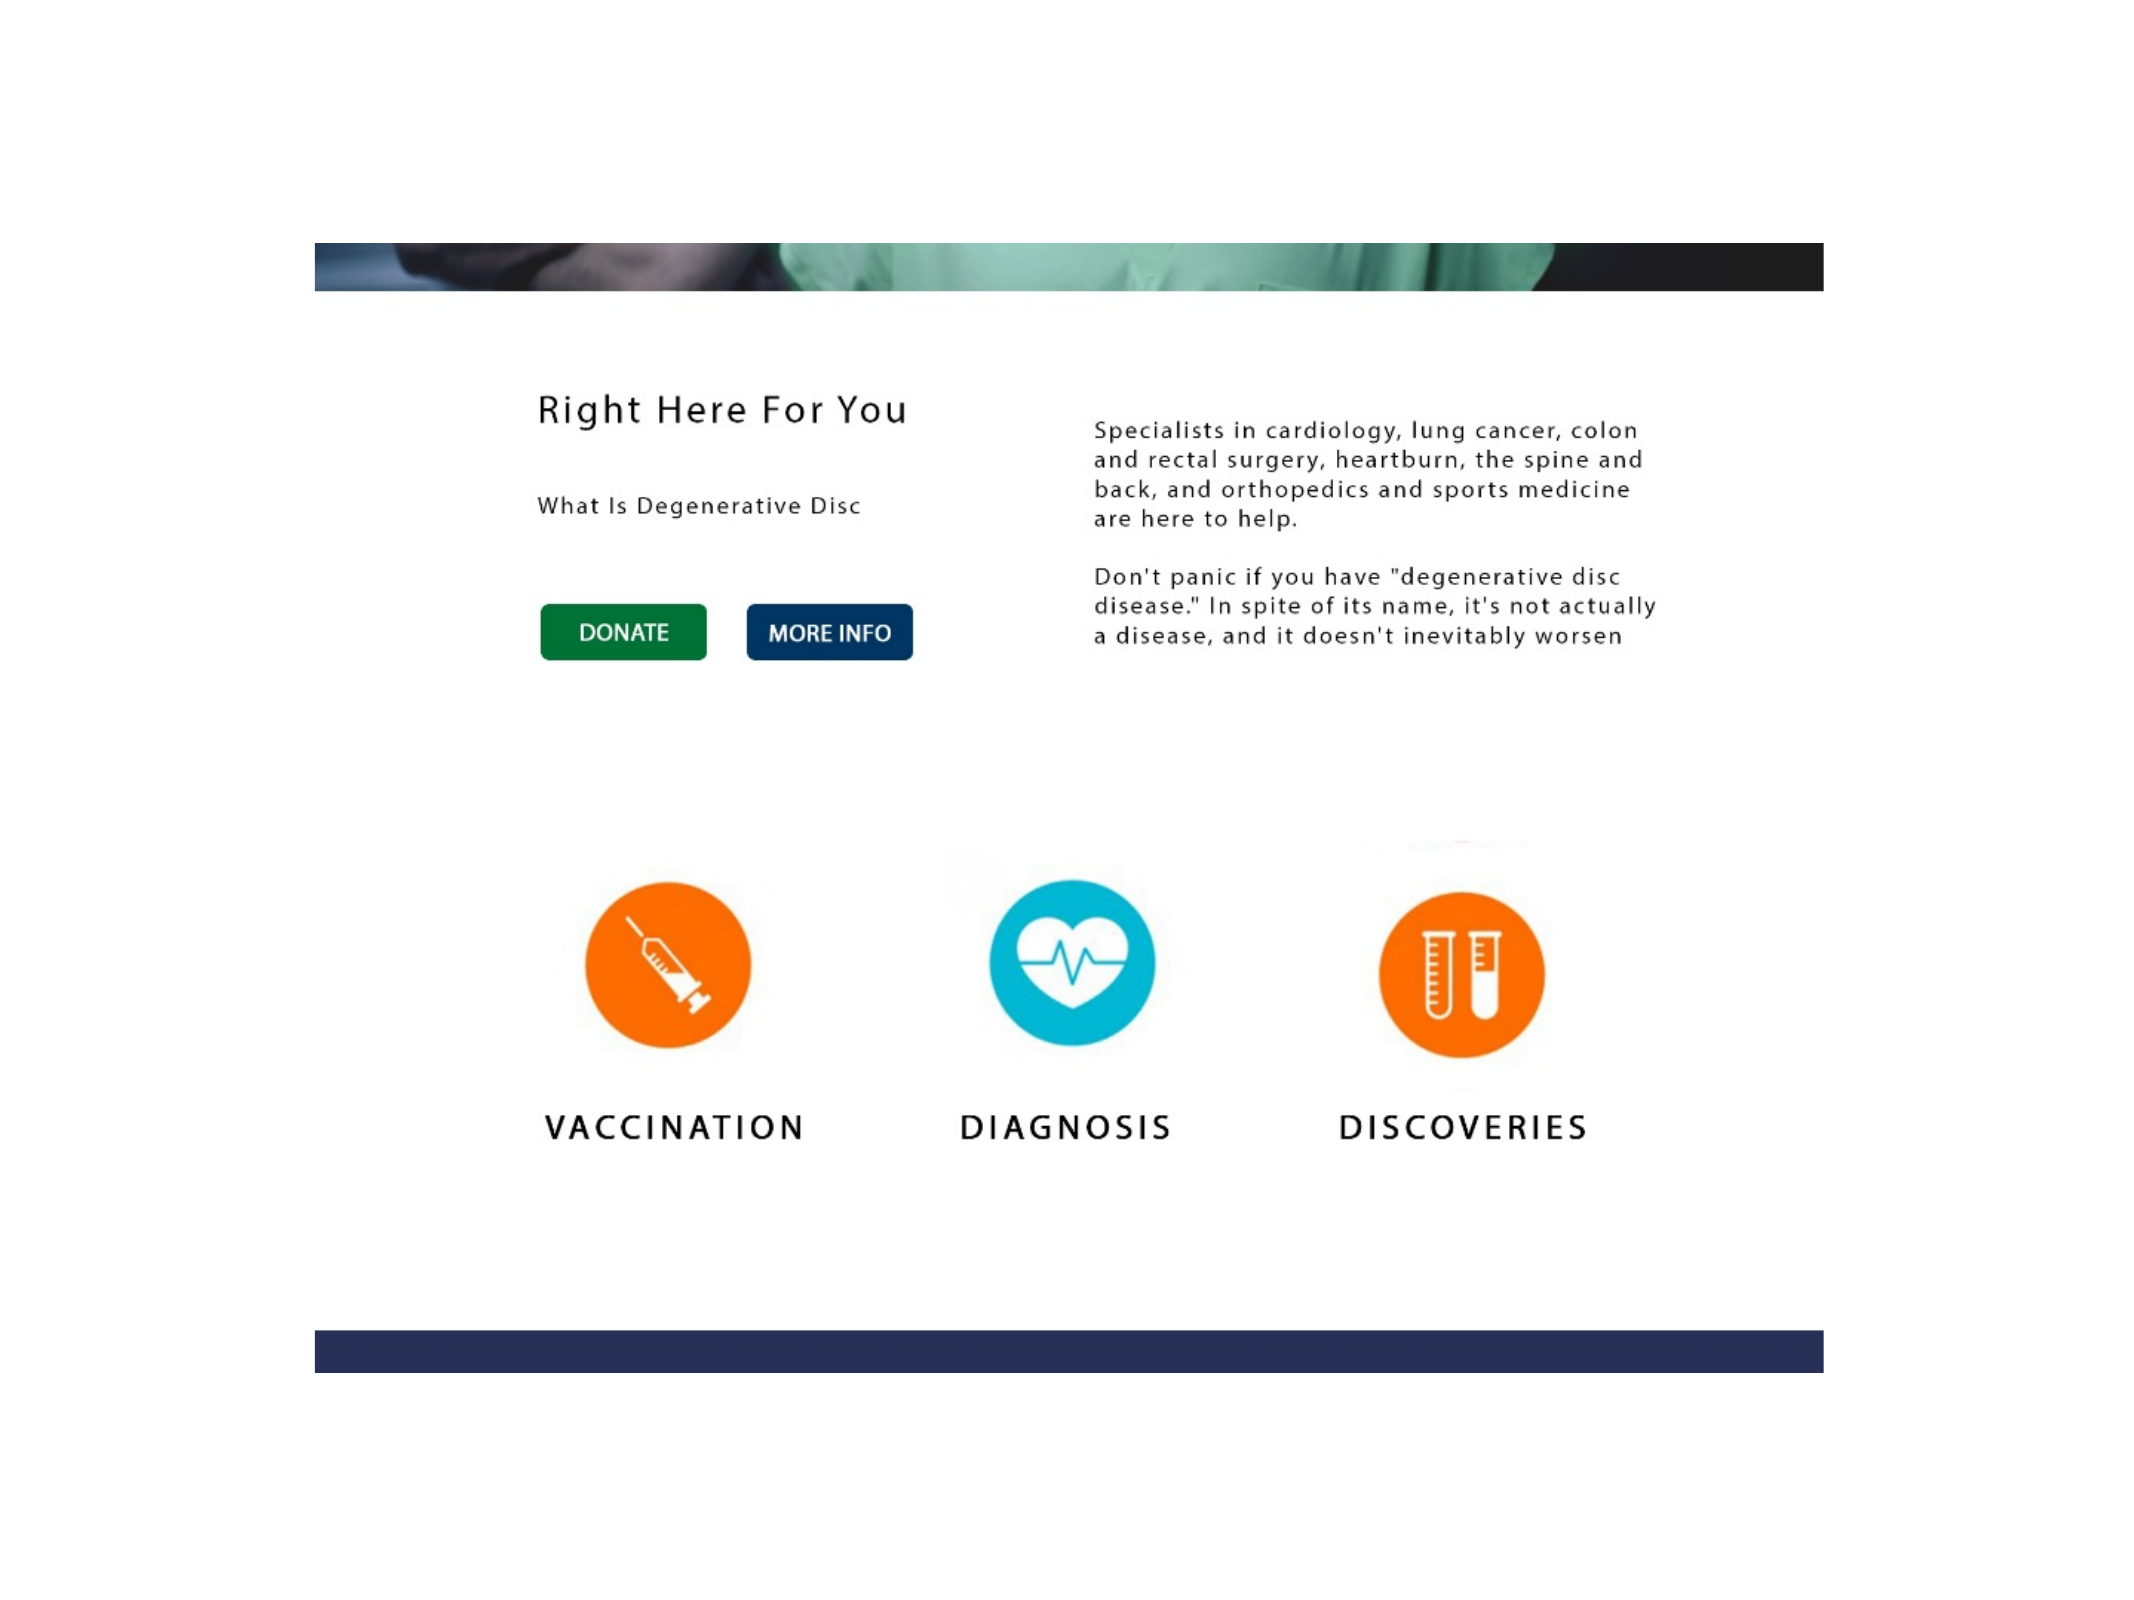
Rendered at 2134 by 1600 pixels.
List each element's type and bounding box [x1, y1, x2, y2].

picture [314, 242, 1824, 1374]
